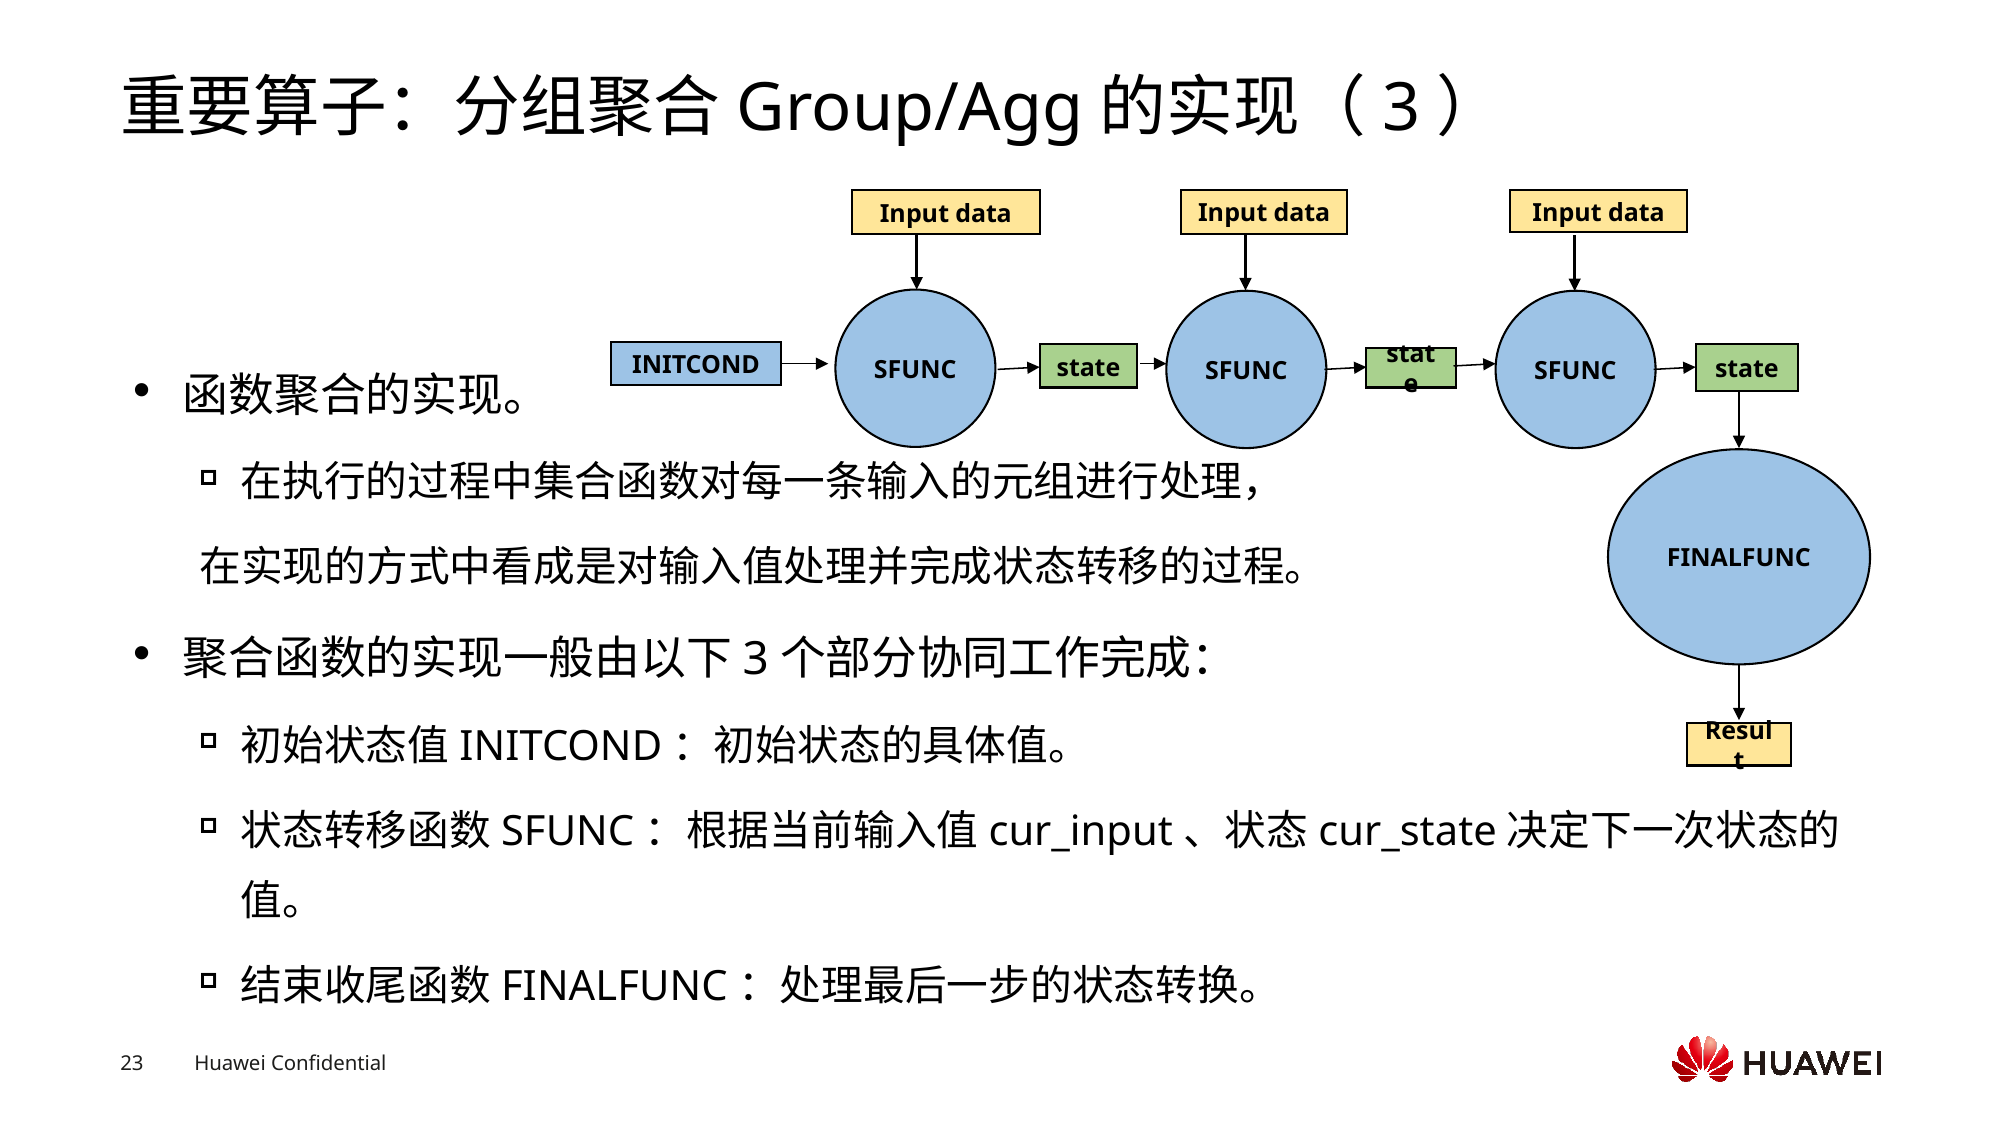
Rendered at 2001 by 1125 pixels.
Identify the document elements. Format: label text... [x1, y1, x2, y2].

list 函数聚合的实现。 在执行的过程中集合函数对每一条输入的元组进行处理， 在实现的方式中看成是对输入值处理并完成状态转移的过程。 聚合函数的实现一般由以下3个部分协同工作完成： 初始状态值INITCOND：初始状态的具体值。 状态转移函数SFUNC：根据当前输入值cur_input、状态cur_state决定下一次状态的值。 结束收尾函数FINALFUNC：处理最后一步的状态转换。 [119, 171, 1881, 973]
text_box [611, 189, 1871, 766]
title 重要算子：分组聚合Group/Agg的实现（3） [120, 73, 1880, 154]
picture [1672, 1036, 1881, 1082]
